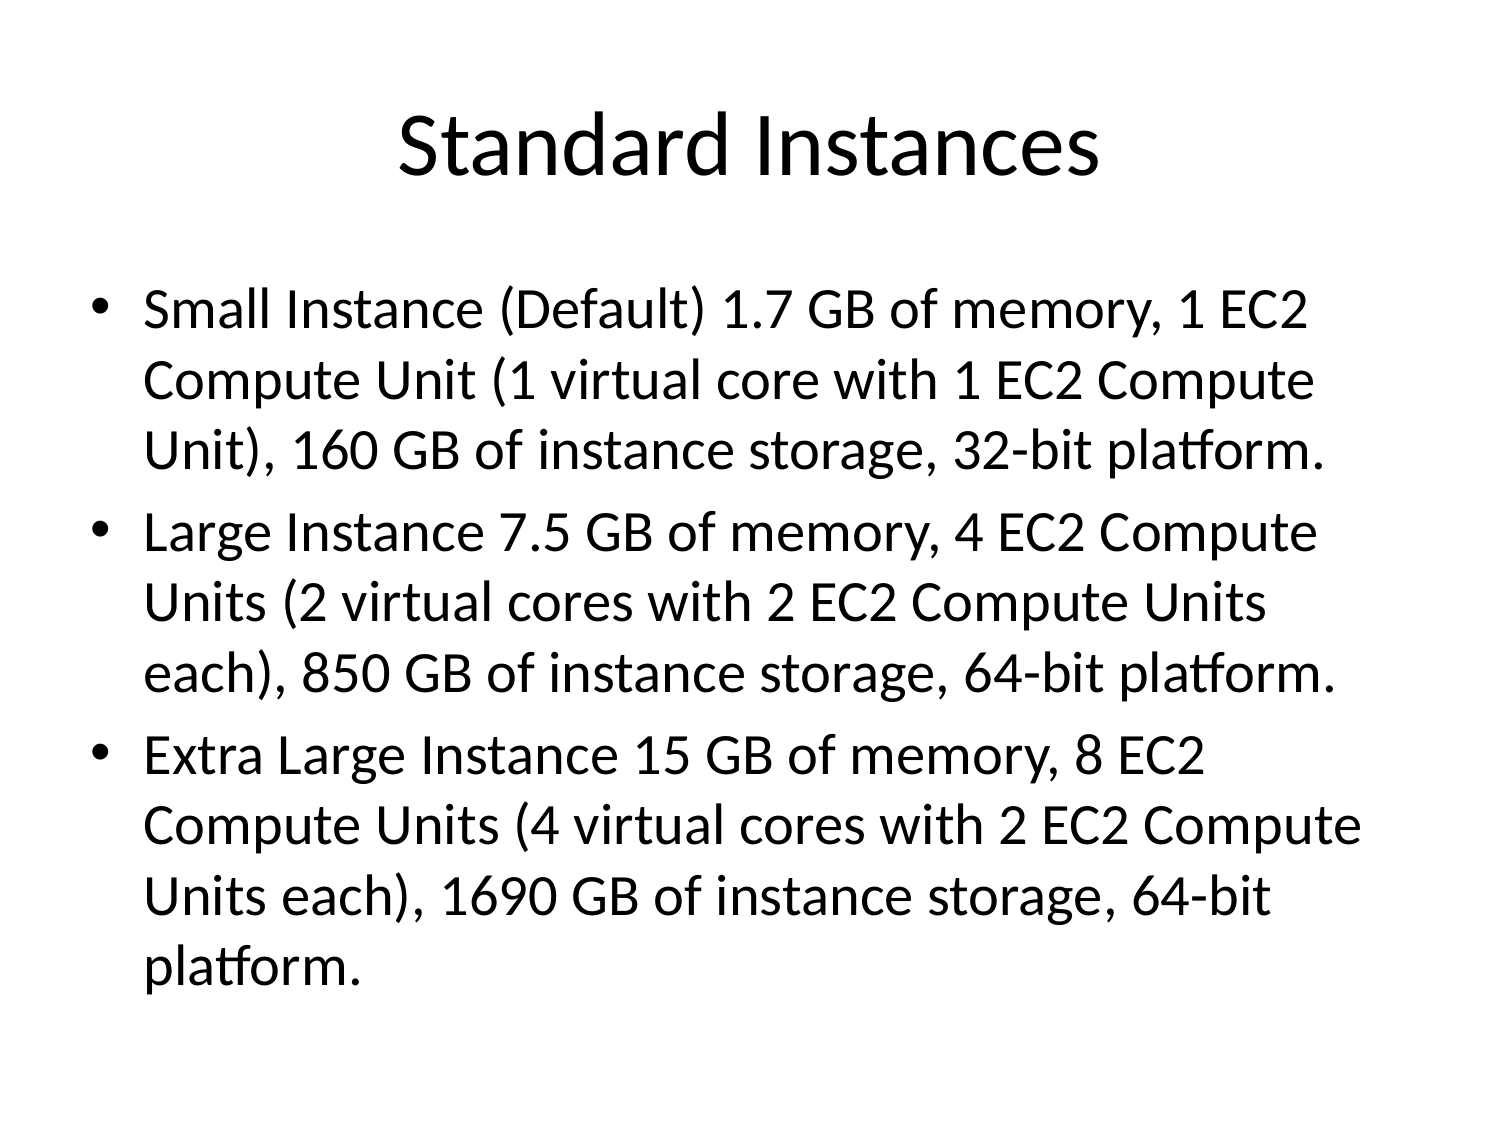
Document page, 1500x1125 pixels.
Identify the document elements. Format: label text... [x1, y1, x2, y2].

list Small Instance (Default) 1.7 GB of memory, 1 EC2 Compute Unit (1 virtual core with 1 EC2 Compute Unit), 160 GB of instance storage, 32-bit platform. Large Instance 7.5 GB of memory, 4 EC2 Compute Units (2 virtual cores with 2 EC2 Compute Units each), 850 GB of instance storage, 64-bit platform. Extra Large Instance 15 GB of memory, 8 EC2 Compute Units (4 virtual cores with 2 EC2 Compute Units each), 1690 GB of instance storage, 64-bit platform. [75, 262, 1425, 1005]
title Standard Instances [75, 45, 1425, 233]
